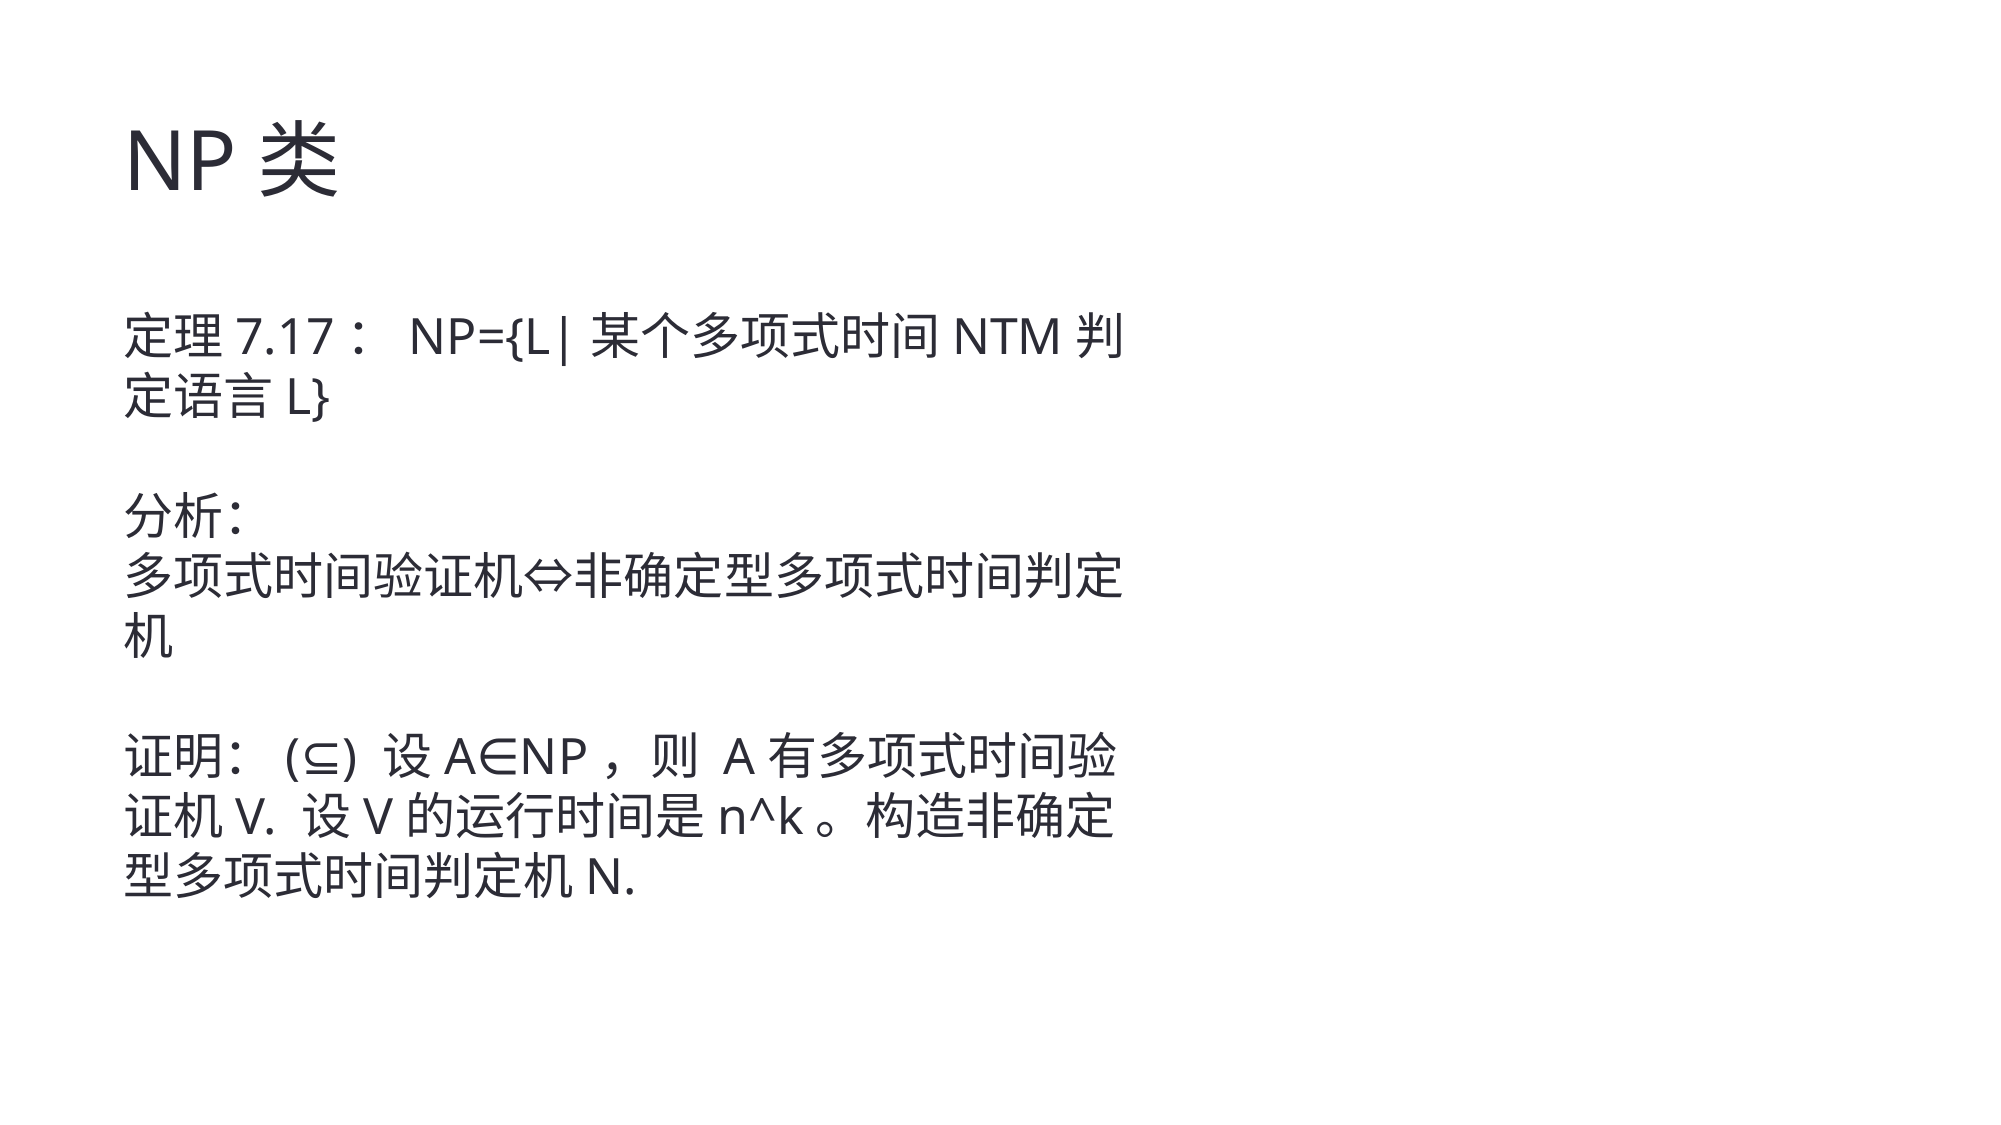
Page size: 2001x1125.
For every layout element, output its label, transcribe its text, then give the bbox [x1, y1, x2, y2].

text_box 定理7.17：NP={L|某个多项式时间NTM判定语言L} 分析： 多项式时间验证机⇔非确定型多项式时间判定机 证明：(⊆) 设A∈NP，则 A有多项式时间验证机V. 设V的运行时间是n^k。构造非确定型多项式时间判定机N. [108, 296, 1173, 912]
text_box NP类 [108, 99, 908, 215]
